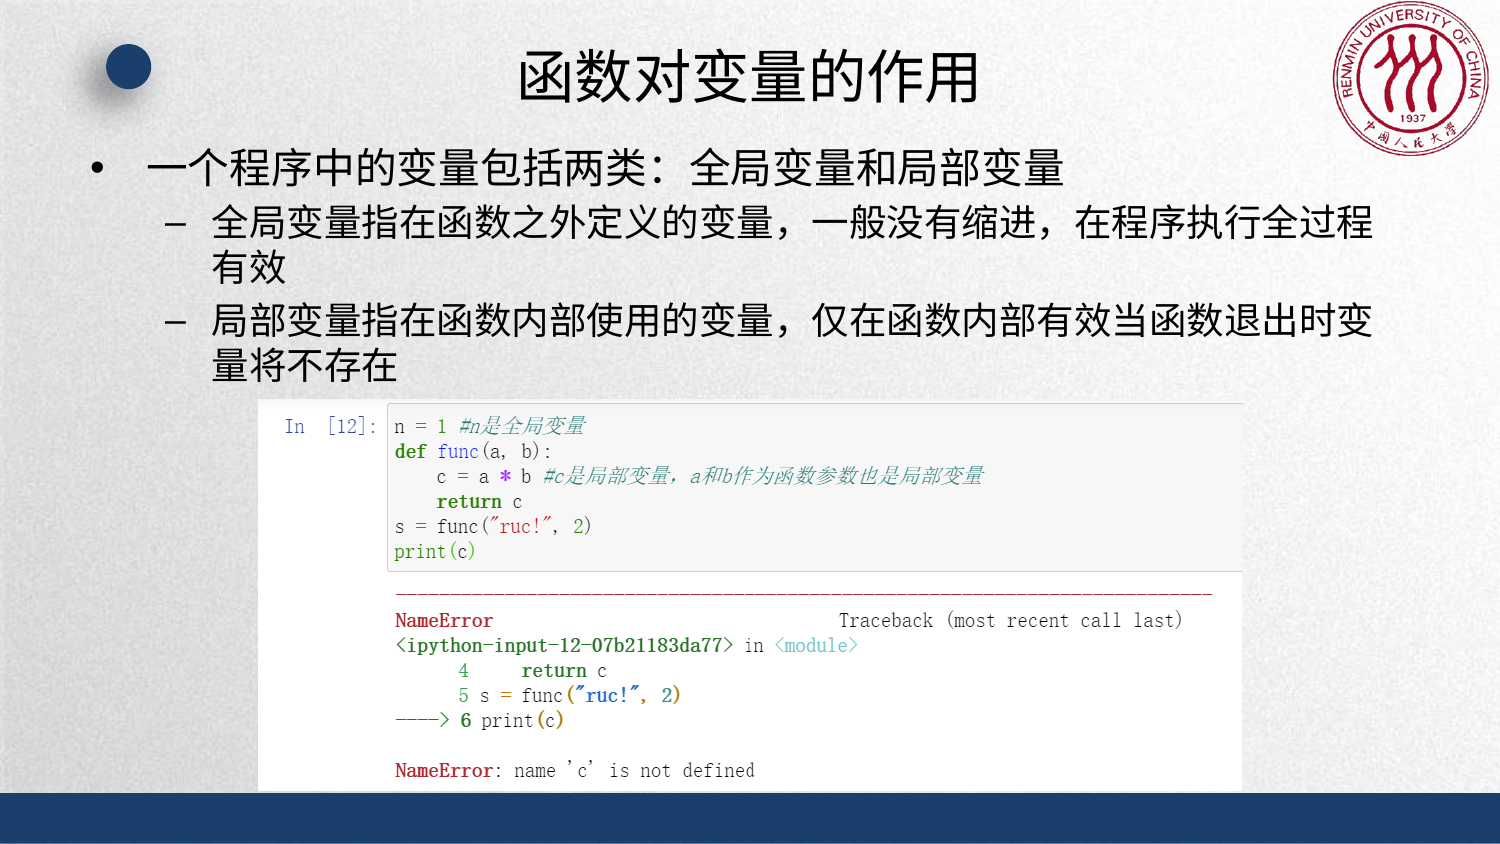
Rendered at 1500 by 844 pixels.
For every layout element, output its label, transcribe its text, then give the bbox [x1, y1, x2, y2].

list 一个程序中的变量包括两类：全局变量和局部变量 全局变量指在函数之外定义的变量，一般没有缩进，在程序执行全过程有效 局部变量指在函数内部使用的变量，仅在函数内部有效当函数退出时变量将不存在 [75, 134, 1425, 781]
title 函数对变量的作用 [75, 33, 1425, 116]
picture [0, 0, 1500, 793]
